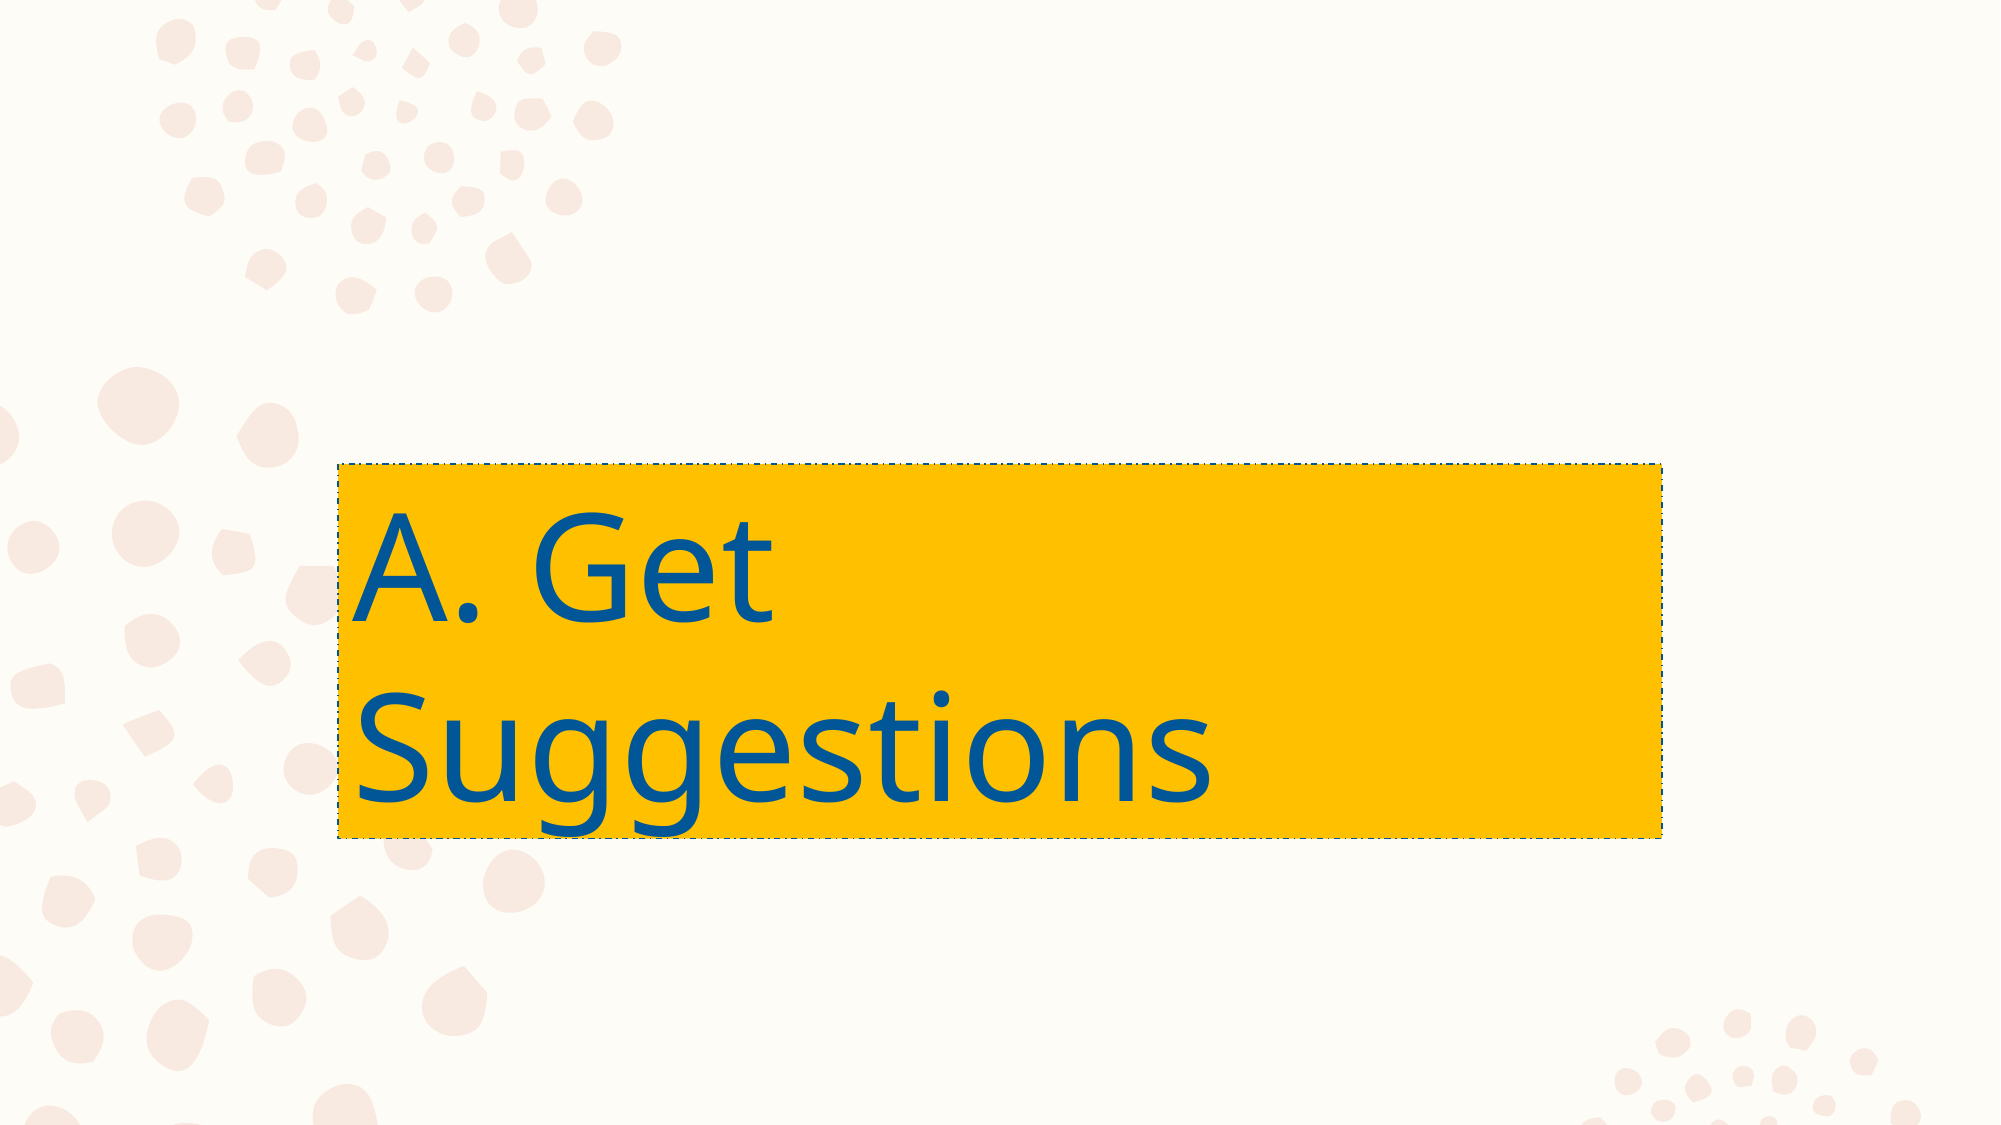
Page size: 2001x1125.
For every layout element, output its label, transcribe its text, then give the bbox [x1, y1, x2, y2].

text_box A. Get Suggestions [338, 463, 1662, 839]
